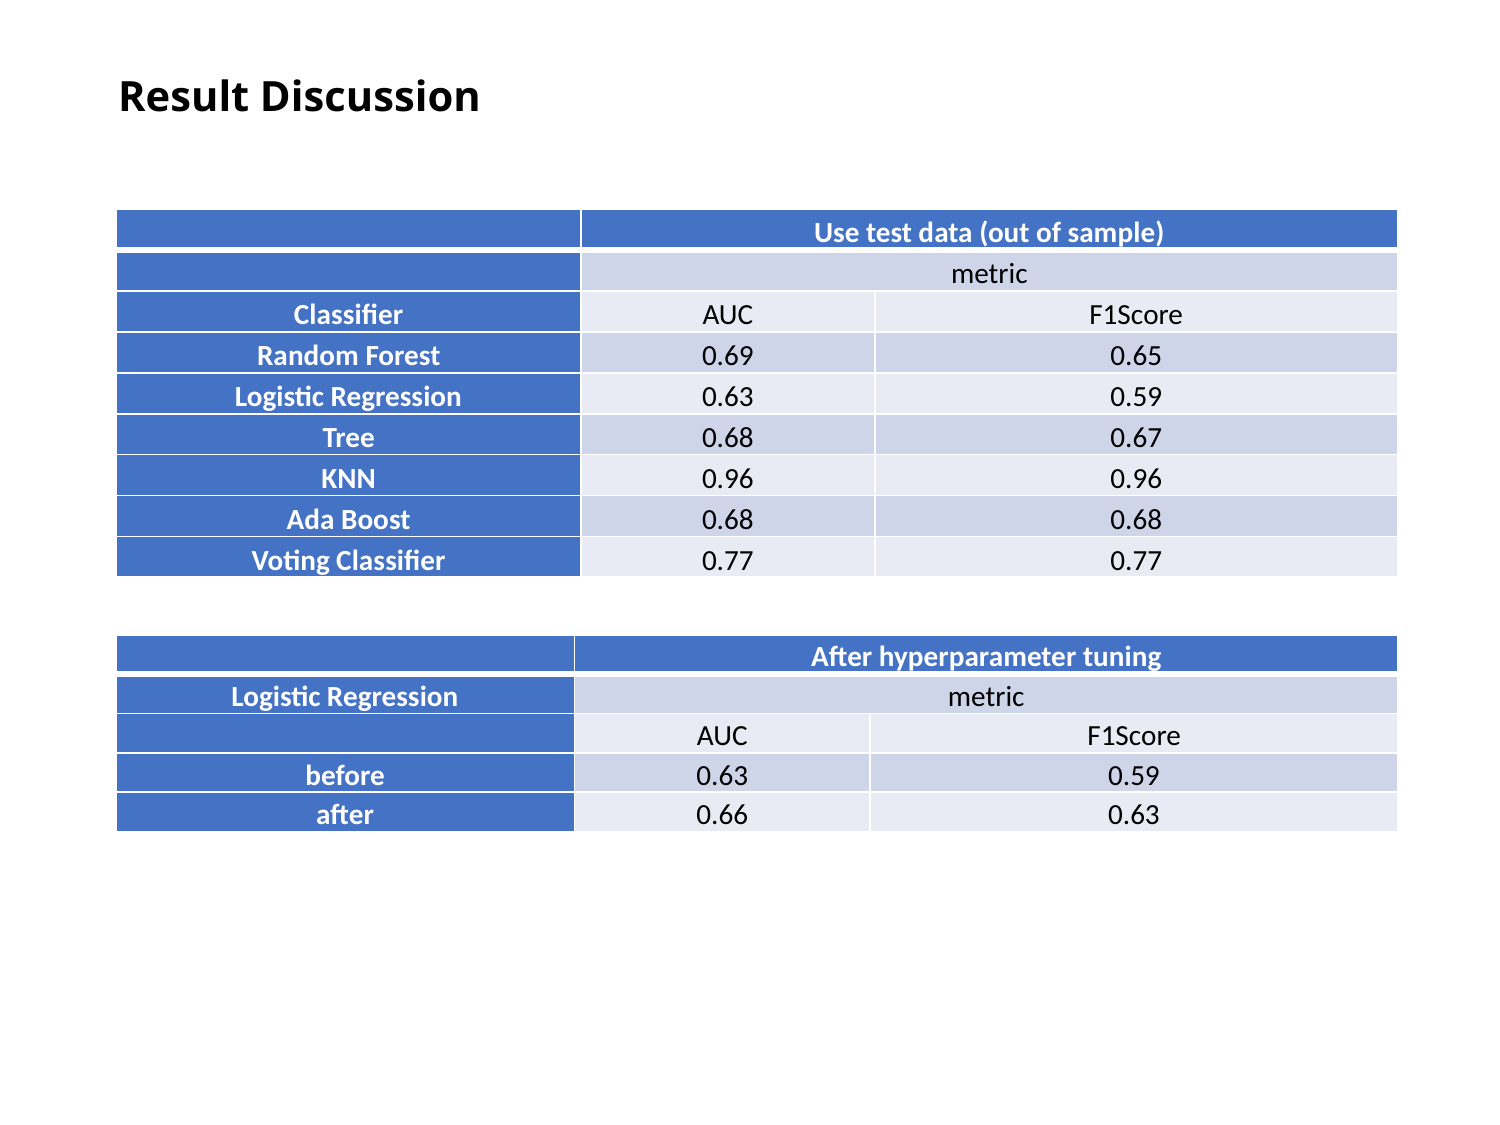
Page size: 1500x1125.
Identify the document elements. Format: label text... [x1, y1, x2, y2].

table_cell F1Score [871, 714, 1397, 752]
table_cell 0.67 [876, 415, 1397, 454]
table_cell 0.77 [876, 537, 1397, 576]
table_cell 0.68 [582, 415, 874, 454]
table_cell 0.69 [582, 333, 874, 372]
table_cell Random Forest [117, 333, 580, 372]
table_cell 0.68 [582, 496, 874, 536]
table_cell metric [582, 253, 1397, 290]
table_cell Tree [117, 415, 580, 454]
table_cell Ada Boost [117, 496, 580, 536]
table_cell AUC [575, 714, 869, 752]
table_header After hyperparameter tuning [575, 636, 1397, 671]
table_cell 0.59 [871, 754, 1397, 791]
table_cell metric [575, 677, 1397, 713]
table_cell 0.96 [582, 455, 874, 495]
table_cell KNN [117, 455, 580, 495]
table_header Use test data (out of sample) [582, 210, 1397, 247]
table_cell 0.65 [876, 333, 1397, 372]
table_cell 0.77 [582, 537, 874, 576]
table_cell 0.59 [876, 374, 1397, 413]
table_cell Logistic Regression [117, 677, 574, 713]
table_header [117, 210, 580, 247]
table_cell 0.66 [575, 793, 869, 831]
table_cell before [117, 754, 574, 791]
table_cell Logistic Regression [117, 374, 580, 413]
table_cell AUC [582, 292, 874, 331]
title Result Discussion [103, 46, 1397, 151]
table_header [117, 636, 574, 671]
table_cell 0.63 [575, 754, 869, 791]
table_cell 0.63 [582, 374, 874, 413]
table_cell [117, 253, 580, 290]
table_cell Voting Classifier [117, 537, 580, 576]
table_cell Classifier [117, 292, 580, 331]
table_cell [117, 714, 574, 752]
table_cell after [117, 793, 574, 831]
table_cell 0.63 [871, 793, 1397, 831]
table_cell 0.68 [876, 496, 1397, 536]
table_cell 0.96 [876, 455, 1397, 495]
table_cell F1Score [876, 292, 1397, 331]
